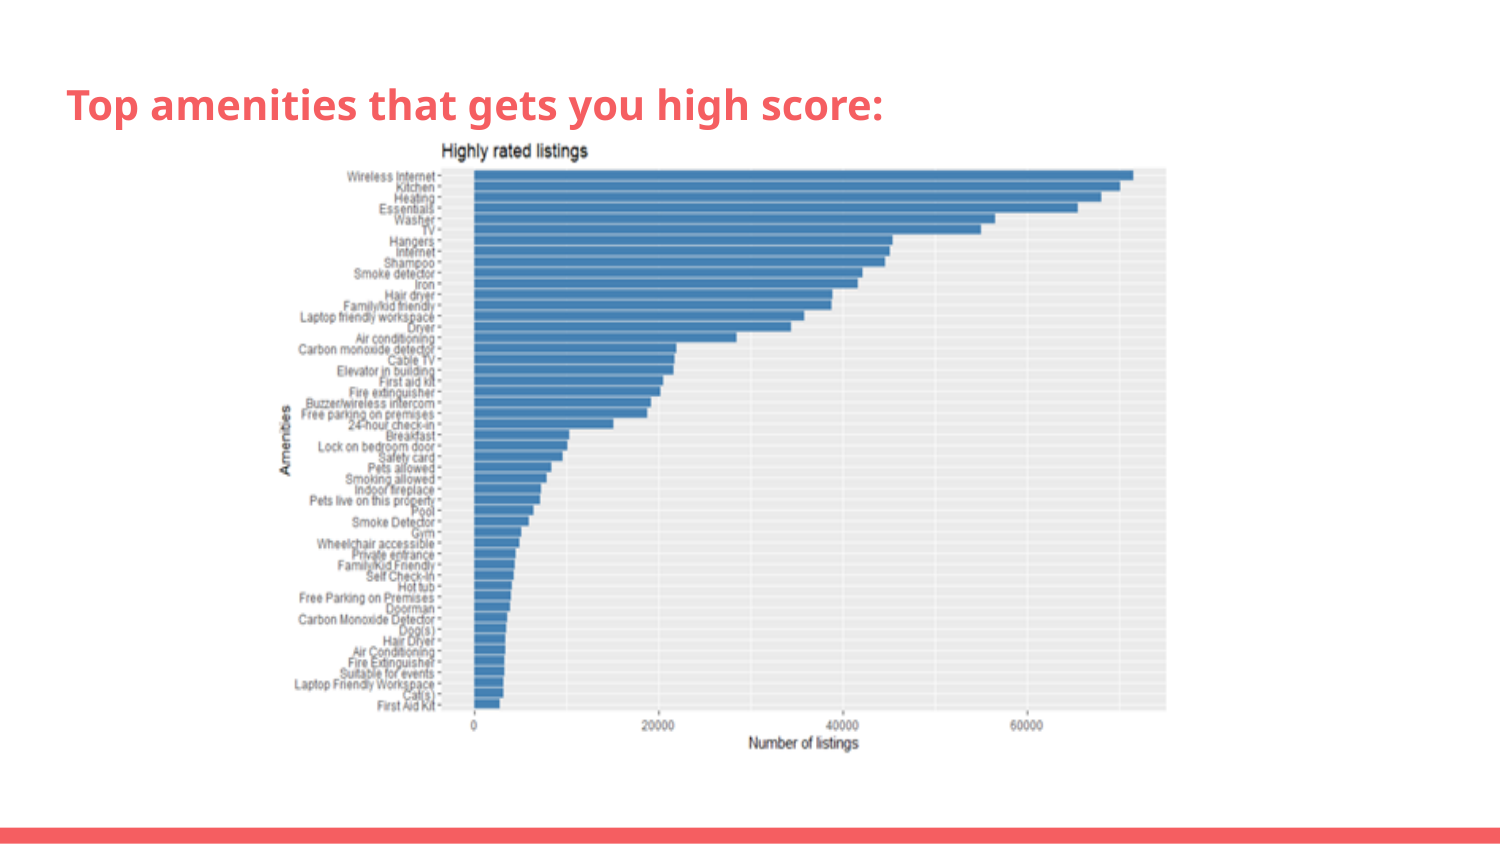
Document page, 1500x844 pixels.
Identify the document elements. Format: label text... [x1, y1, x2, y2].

title Top amenities that gets you high score: [51, 64, 1449, 167]
picture [265, 133, 1179, 767]
